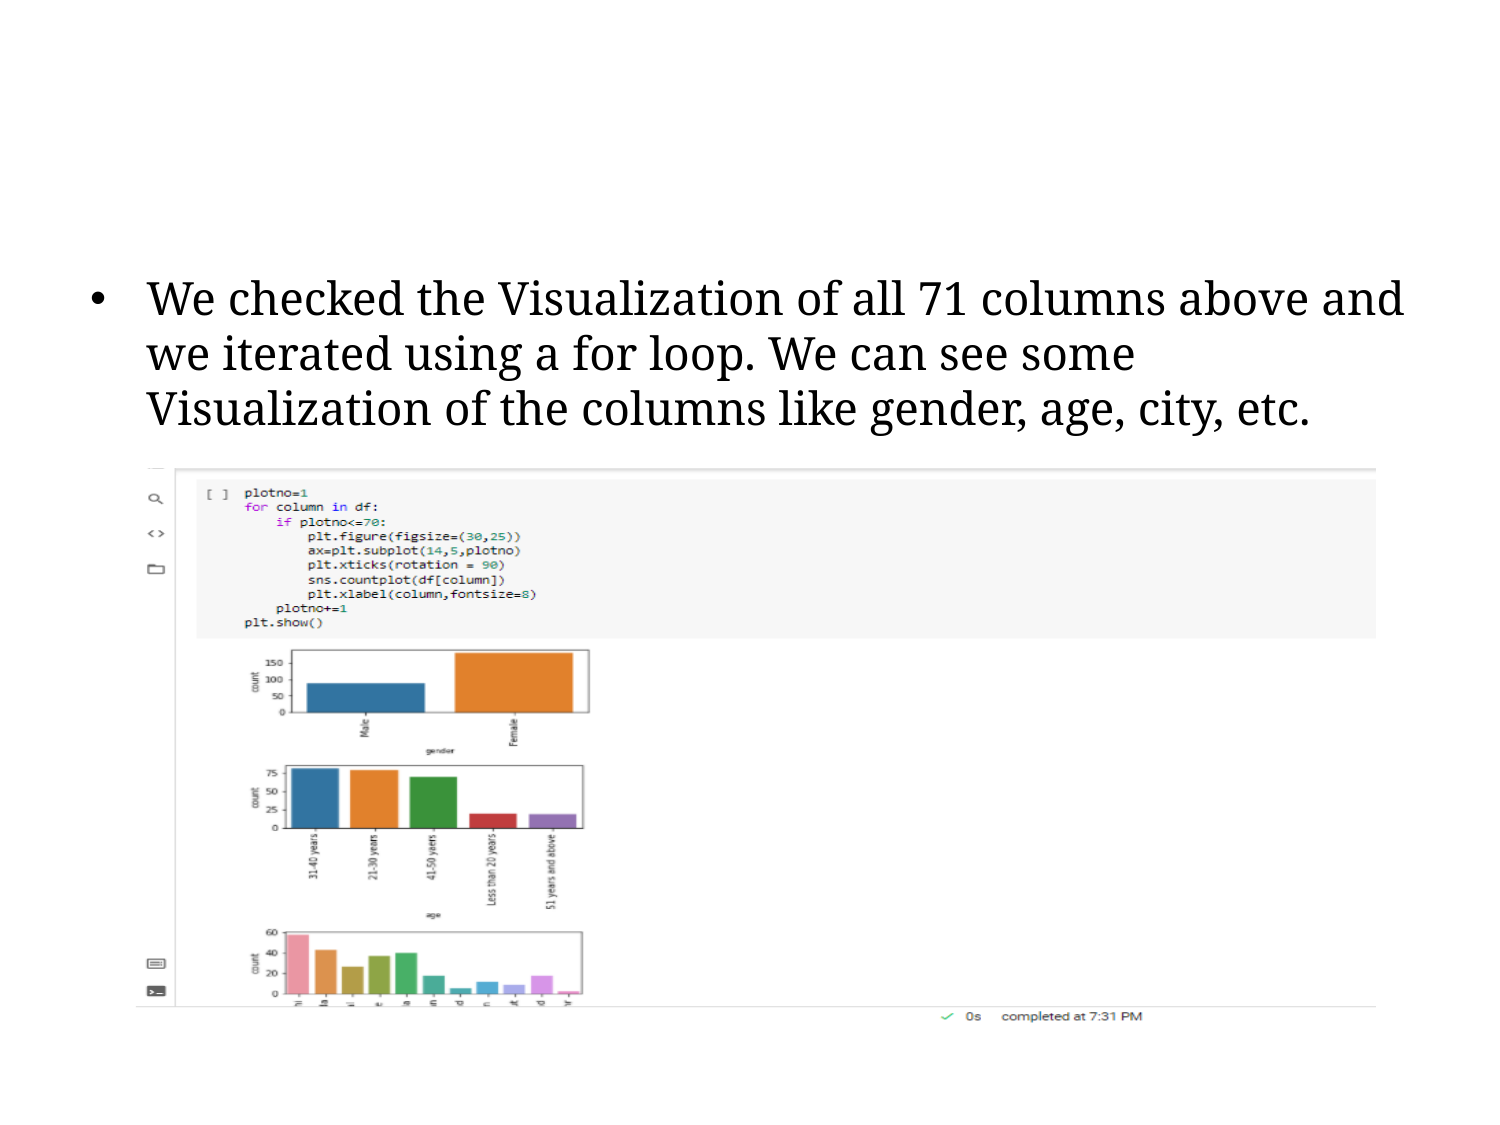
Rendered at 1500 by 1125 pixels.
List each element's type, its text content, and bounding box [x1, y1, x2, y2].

list We checked the Visualization of all 71 columns above and we iterated using a for loop. We can see some Visualization of the columns like gender, age, city, etc. [75, 262, 1425, 1005]
picture [135, 467, 1377, 1026]
